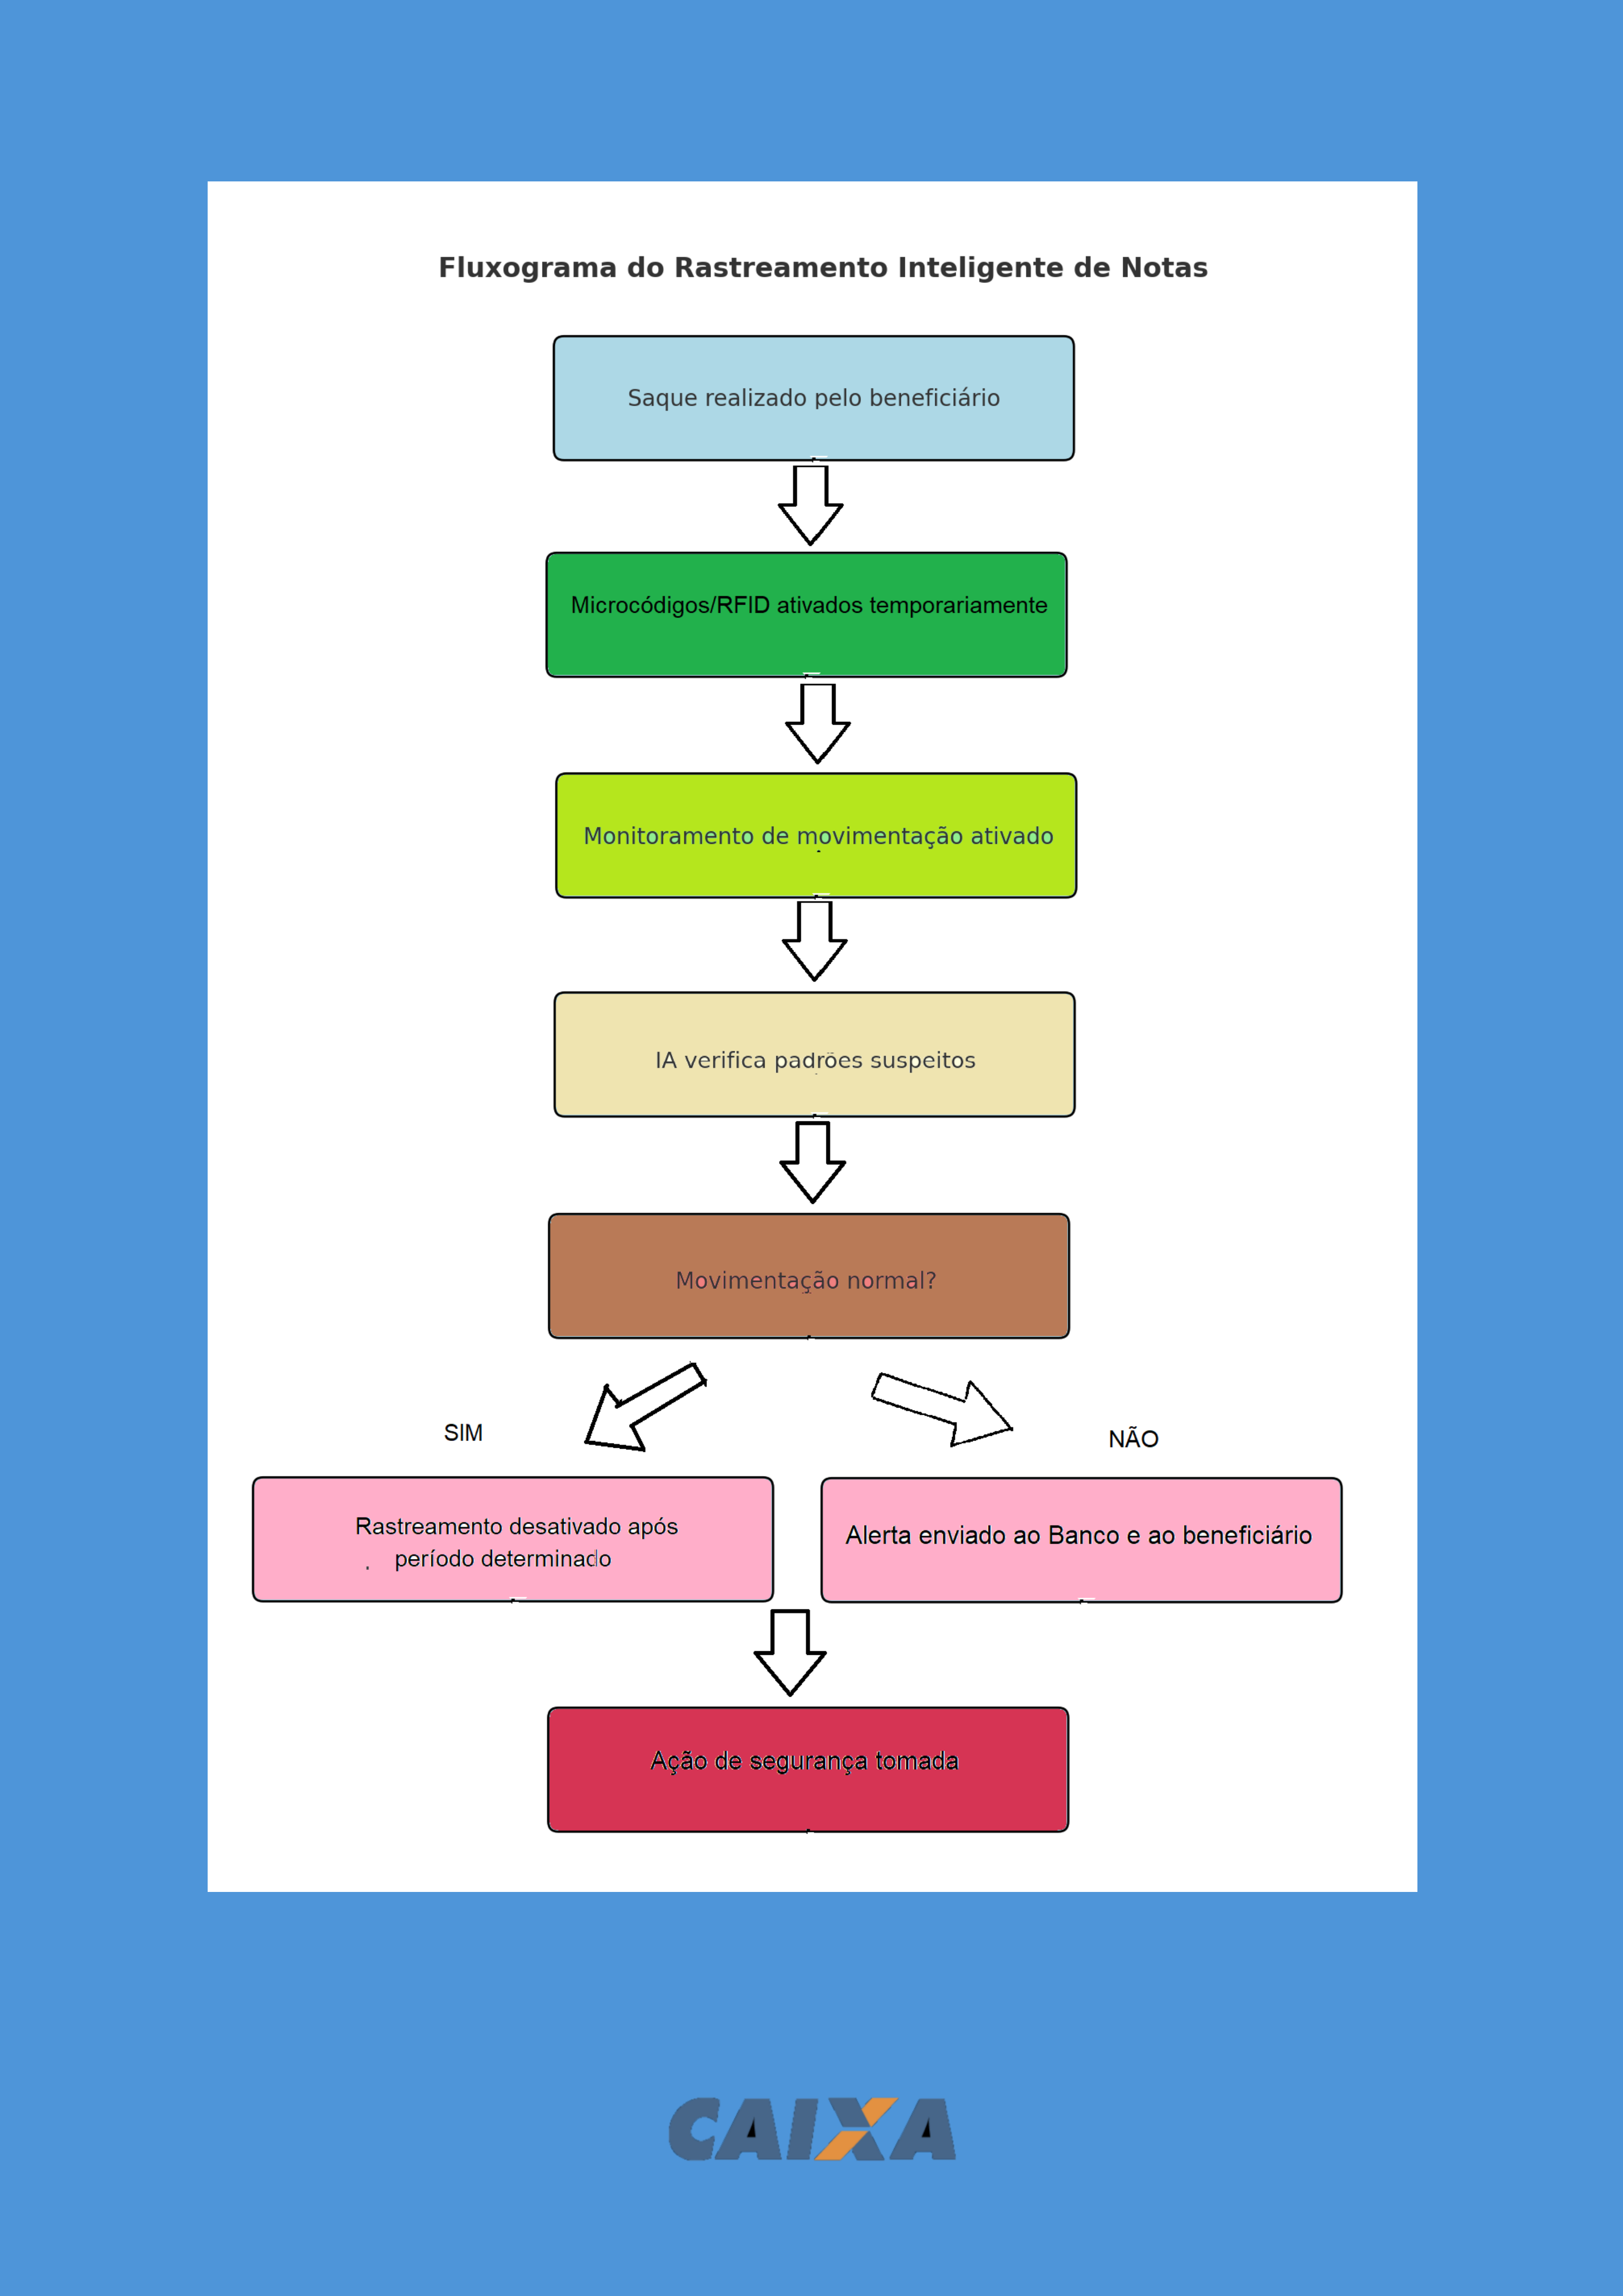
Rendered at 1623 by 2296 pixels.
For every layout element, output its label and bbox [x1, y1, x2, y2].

picture [465, 2005, 1161, 2295]
picture [208, 181, 1417, 1892]
